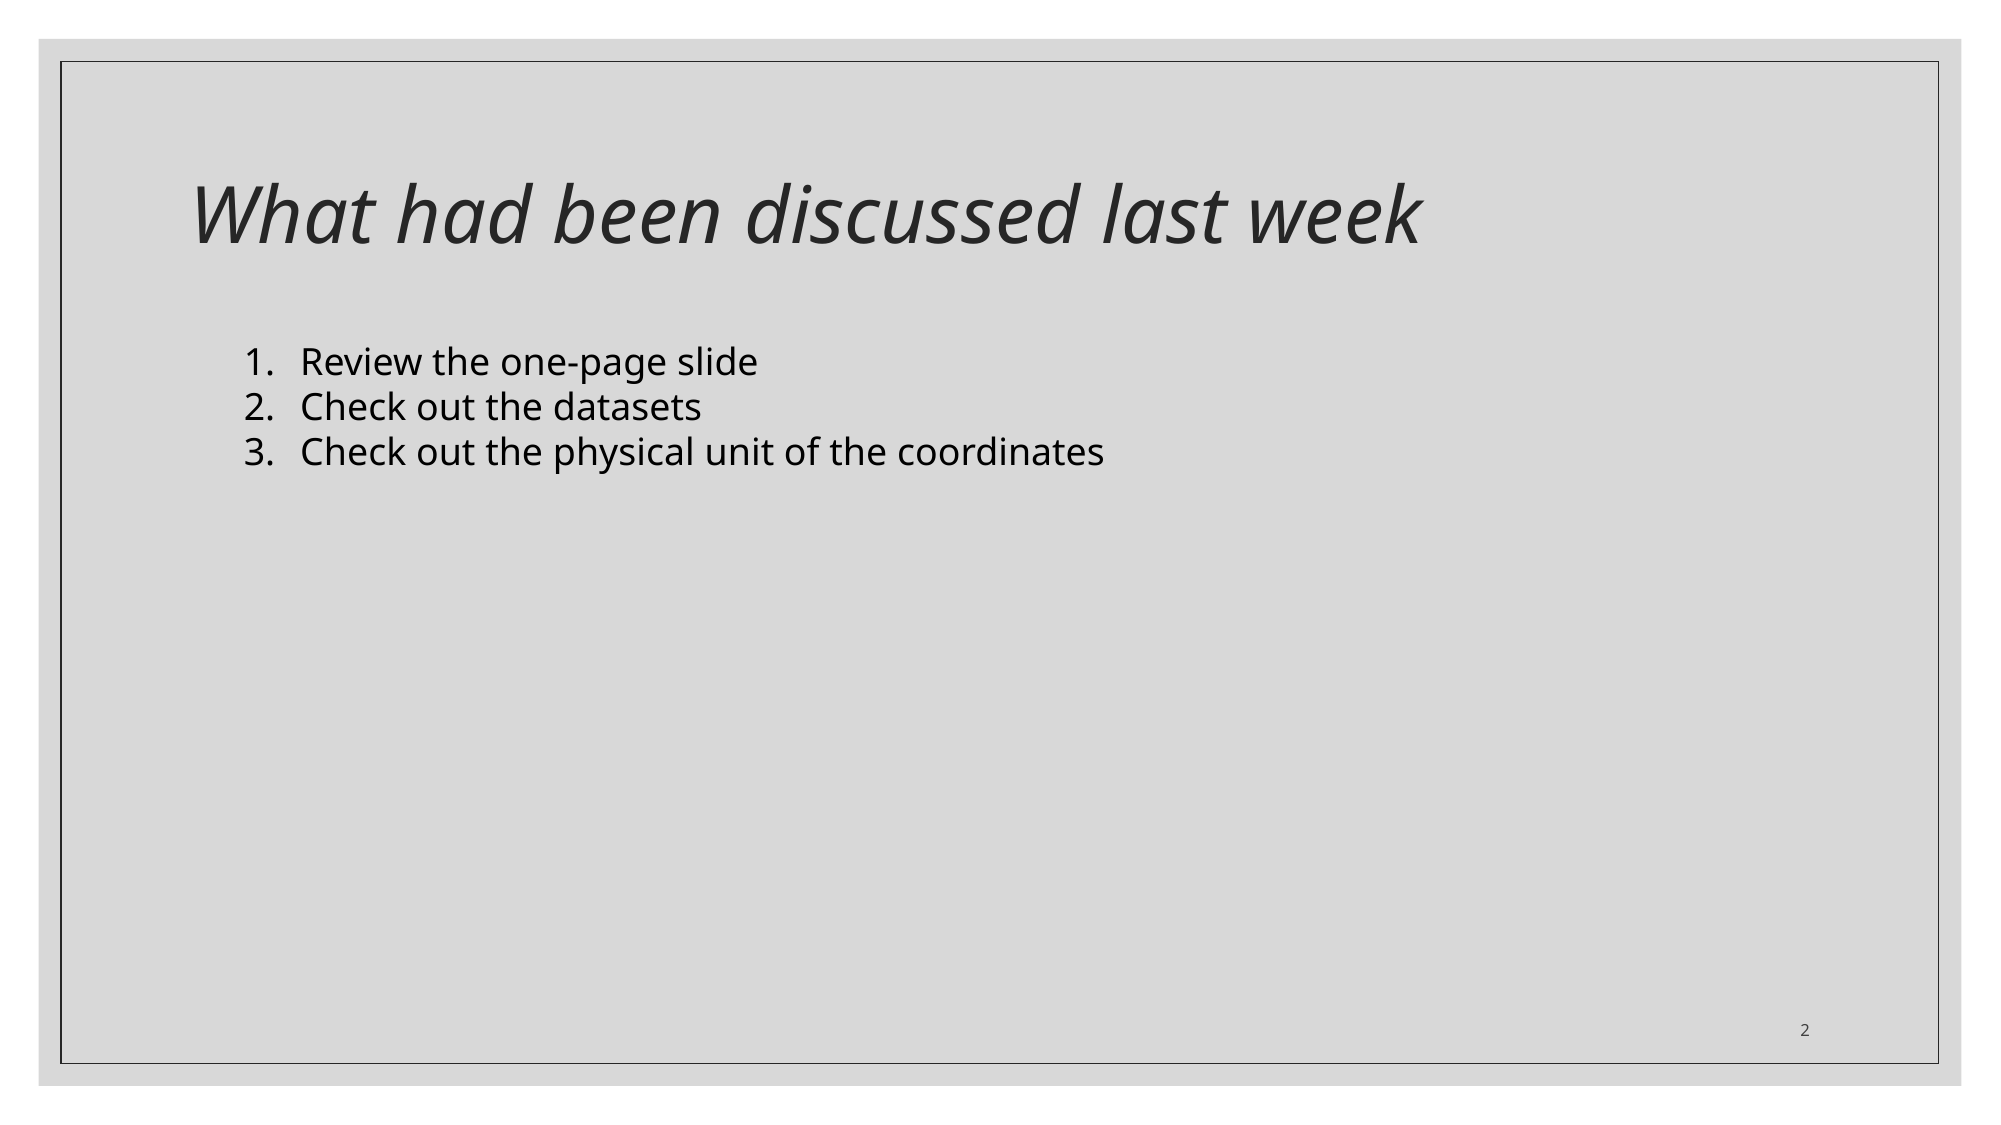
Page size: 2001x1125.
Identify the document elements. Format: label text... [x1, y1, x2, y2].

slide_number 2 [1687, 990, 1825, 1050]
title What had been discussed last week [174, 105, 1825, 331]
text_box Review the one-page slide Check out the datasets Check out the physical unit of the coordinates [229, 330, 1620, 526]
